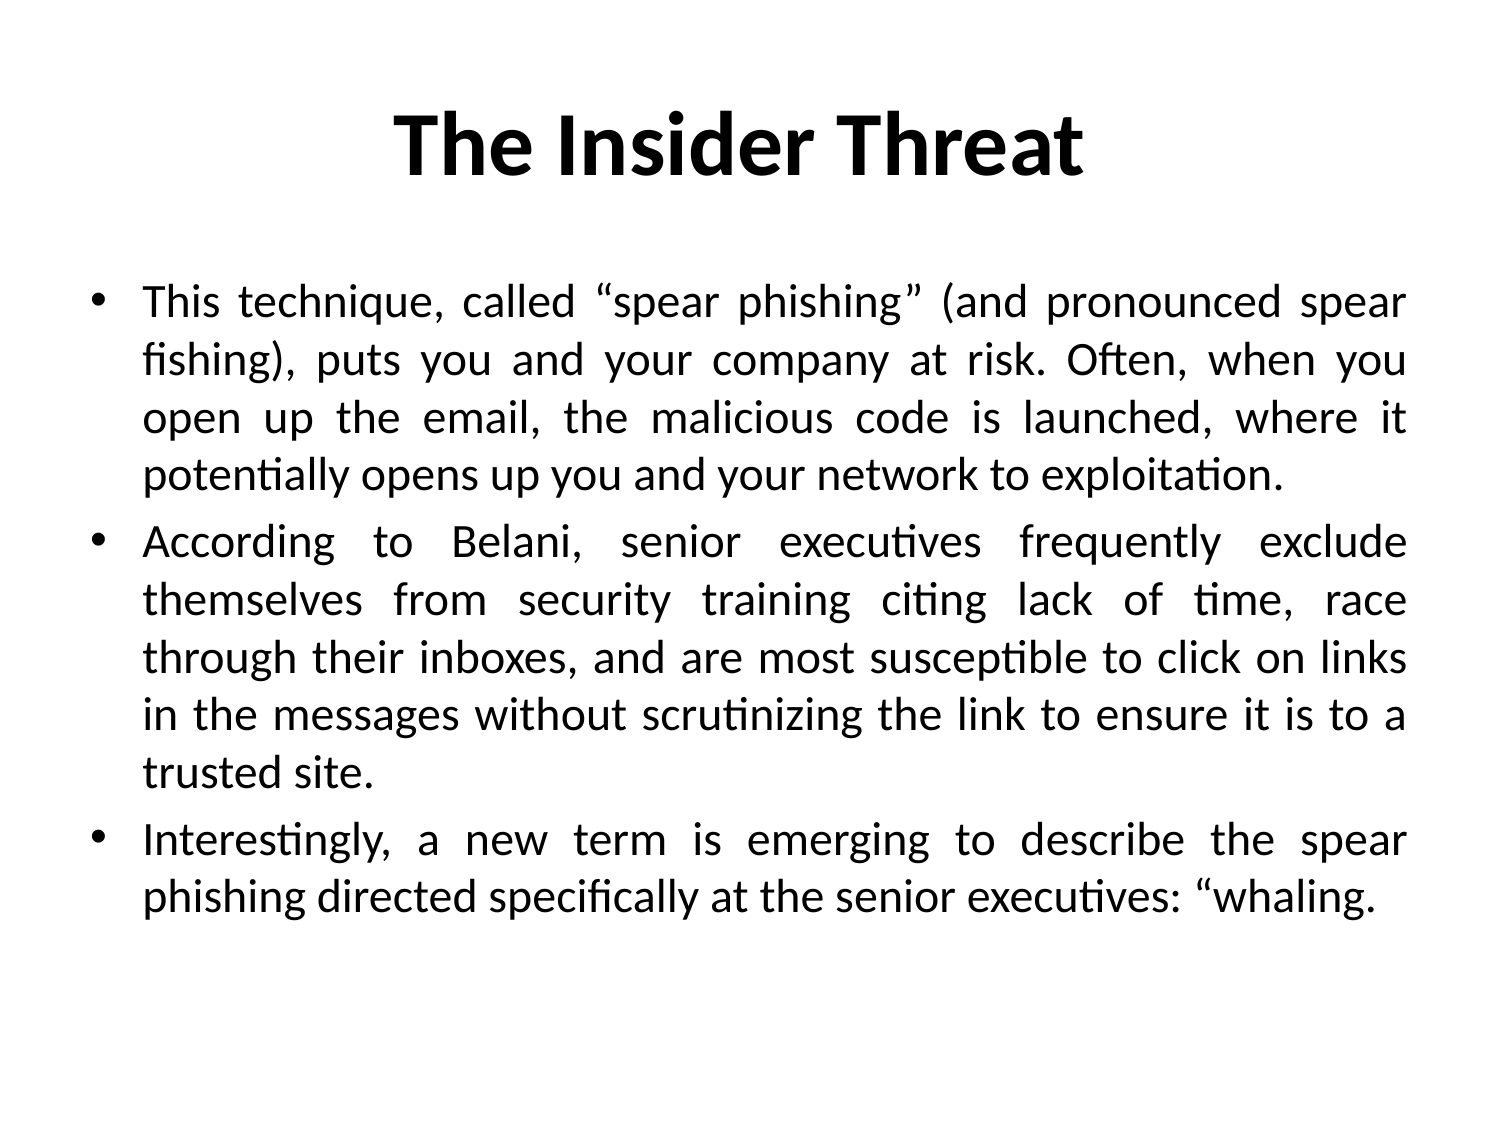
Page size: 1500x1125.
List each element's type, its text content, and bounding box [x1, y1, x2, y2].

title The Insider Threat [75, 45, 1425, 233]
list This technique, called “spear phishing” (and pronounced spear fishing), puts you and your company at risk. Often, when you open up the email, the malicious code is launched, where it potentially opens up you and your network to exploitation. According to Belani, senior executives frequently exclude themselves from security training citing lack of time, race through their inboxes, and are most susceptible to click on links in the messages without scrutinizing the link to ensure it is to a trusted site. Interestingly, a new term is emerging to describe the spear phishing directed specifically at the senior executives: “whaling. [75, 262, 1425, 1005]
